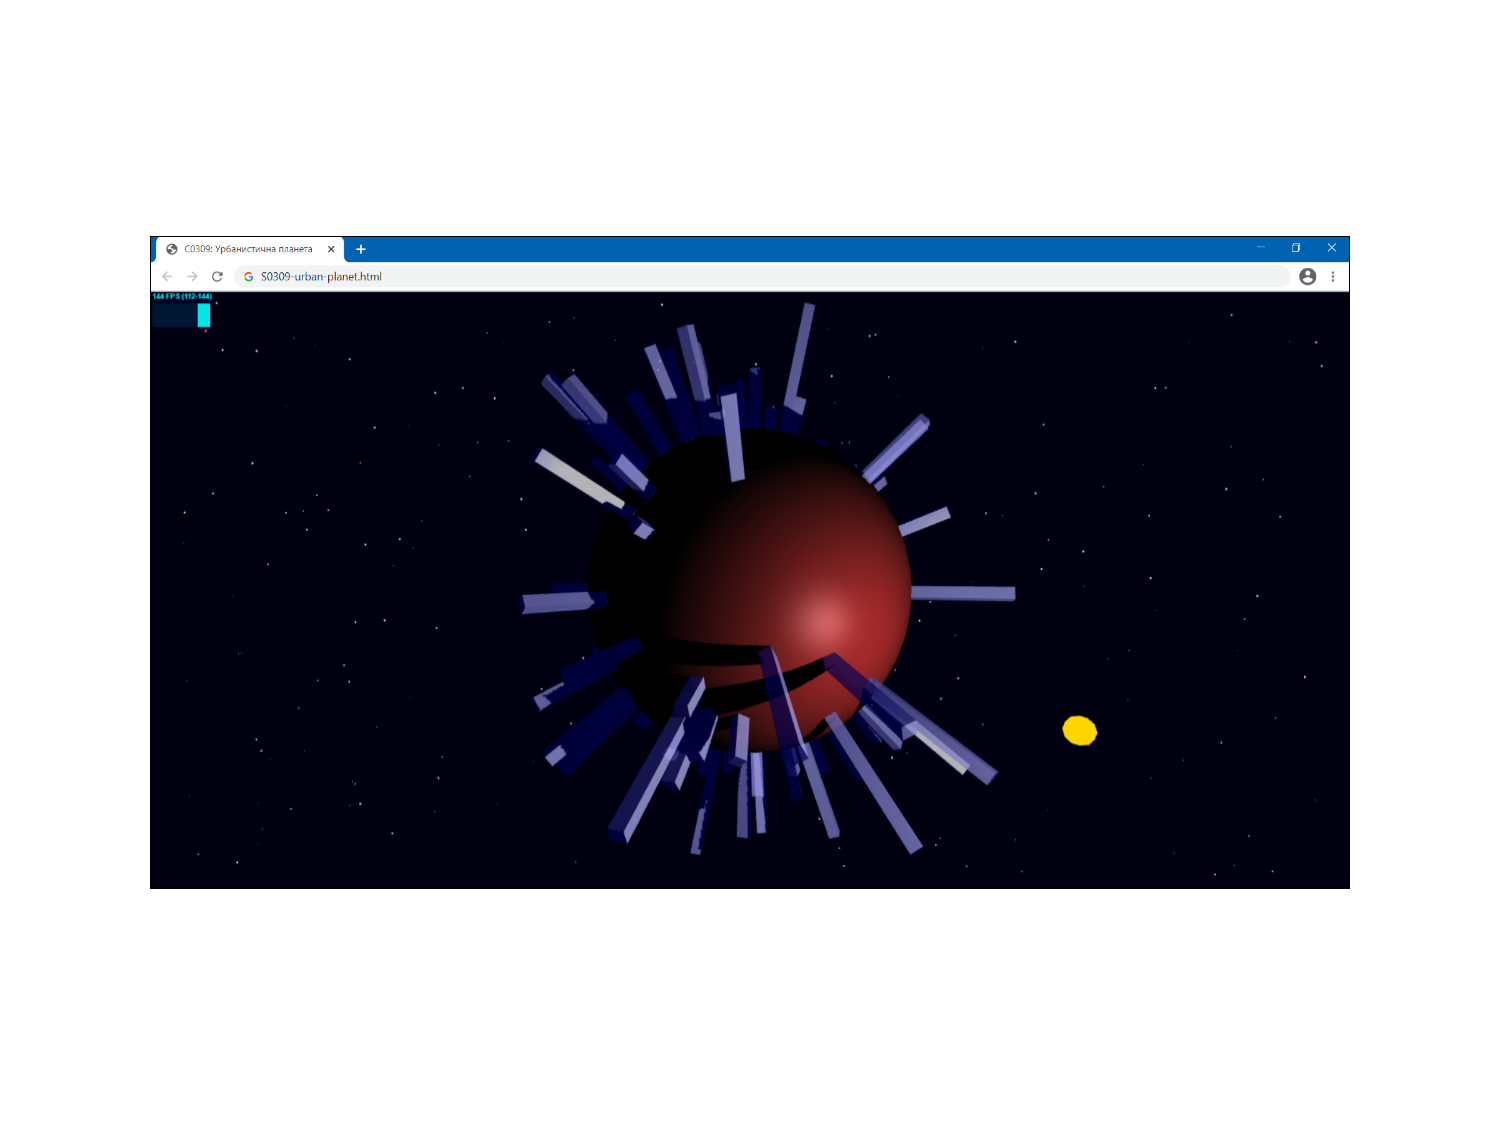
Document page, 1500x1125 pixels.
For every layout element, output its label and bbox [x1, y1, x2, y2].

picture [149, 236, 1351, 889]
